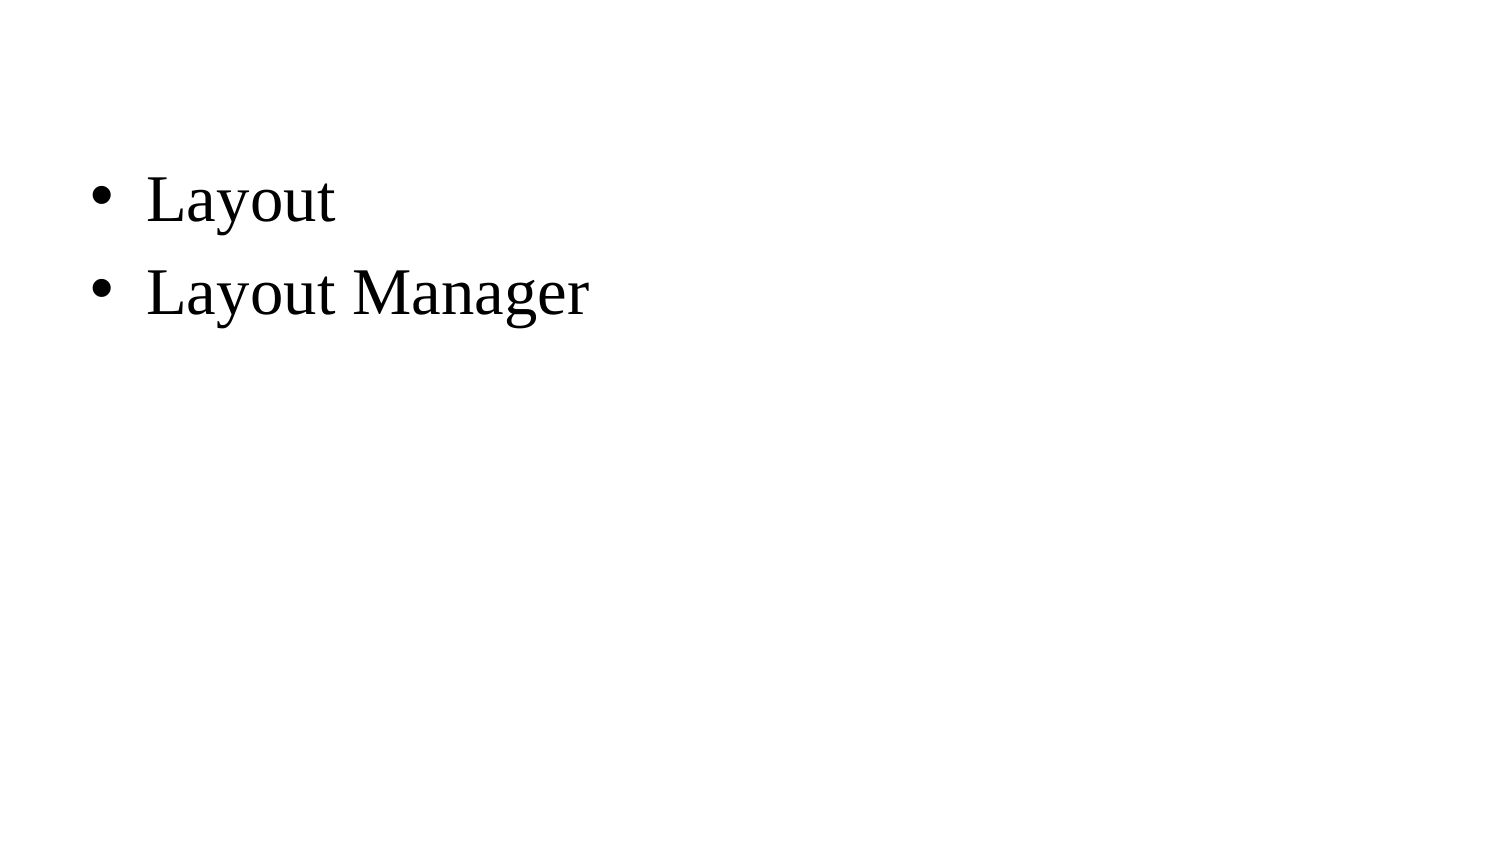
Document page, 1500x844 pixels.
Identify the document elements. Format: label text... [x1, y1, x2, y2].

list Layout Layout Manager [75, 146, 1425, 704]
